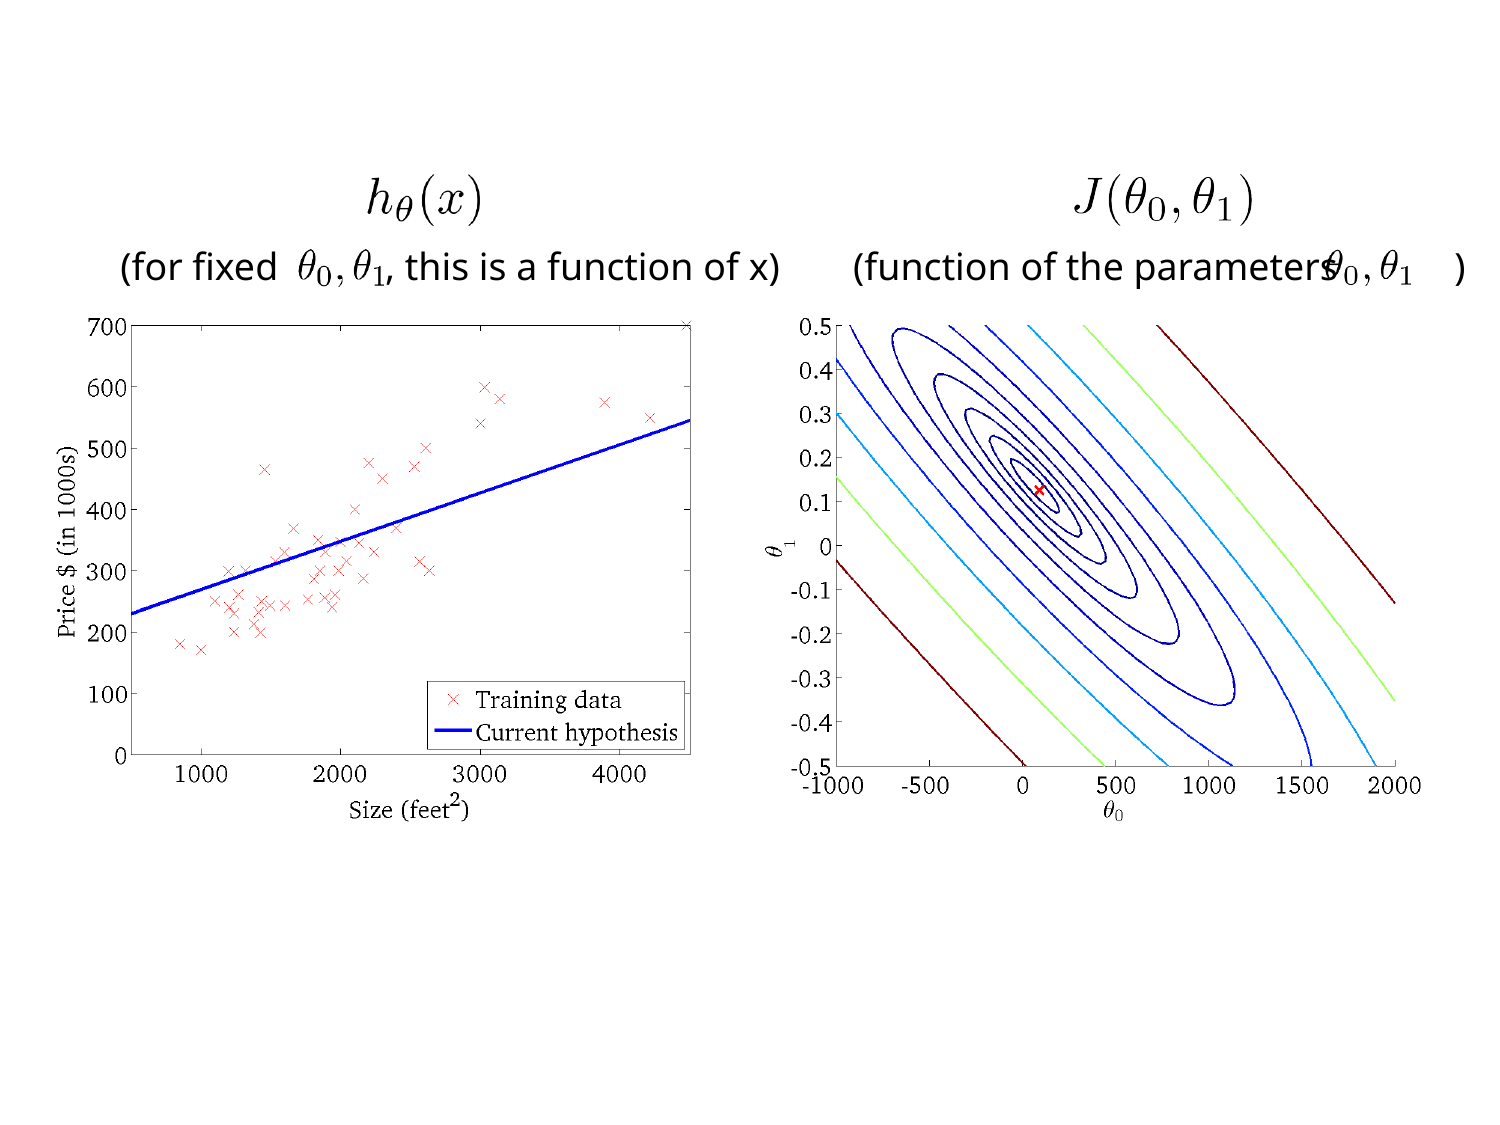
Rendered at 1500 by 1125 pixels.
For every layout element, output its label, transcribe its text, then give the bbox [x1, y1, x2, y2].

text_box (function of the parameters ) [838, 235, 1482, 296]
picture [367, 174, 480, 226]
picture [37, 249, 1463, 826]
picture [1074, 174, 1252, 226]
text_box (for fixed , this is a function of x) [105, 235, 796, 283]
